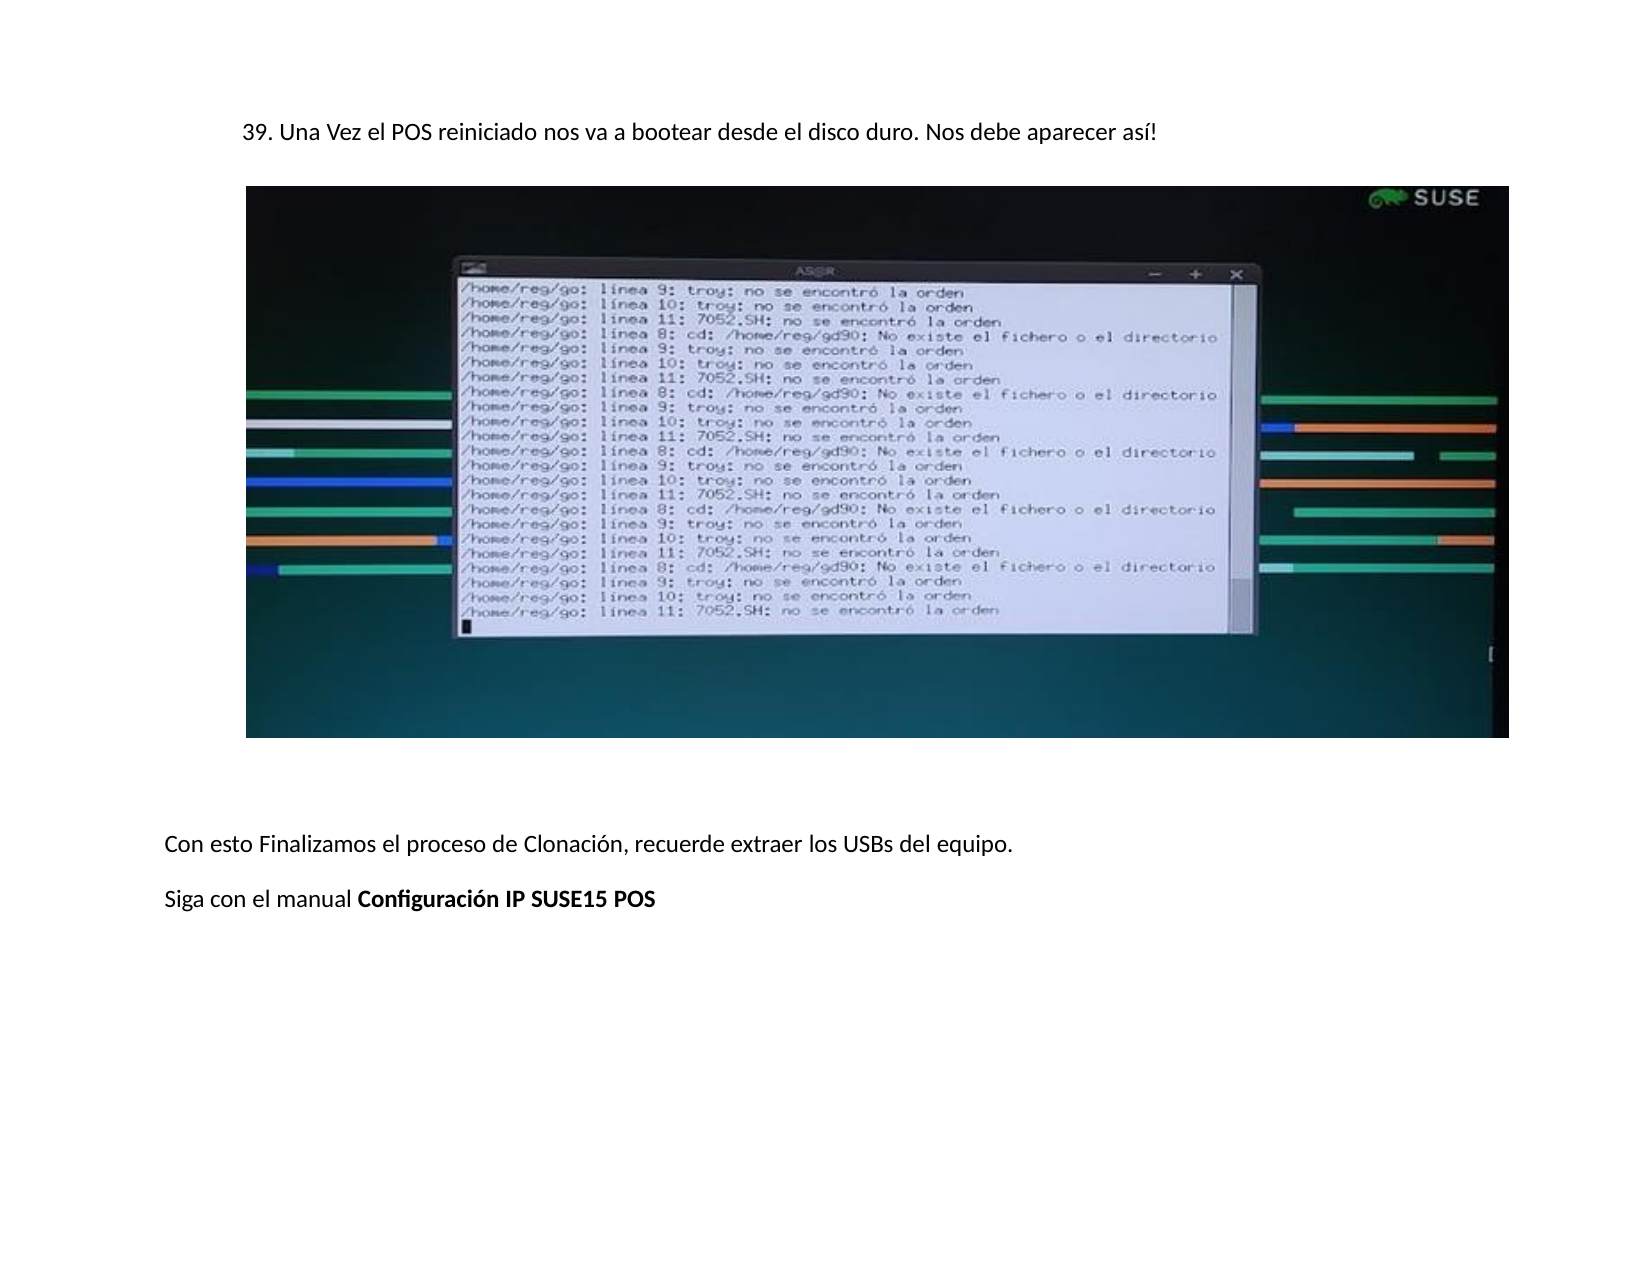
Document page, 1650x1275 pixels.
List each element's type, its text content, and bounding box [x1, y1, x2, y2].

text_box Con esto Finalizamos el proceso de Clonación, recuerde extraer los USBs del equipo. Siga con el manual Configuración IP SUSE15 POS [162, 825, 1273, 913]
picture [246, 185, 1509, 738]
text_box 39. Una Vez el POS reiniciado nos va a bootear desde el disco duro. Nos debe aparecer así! [240, 113, 1436, 146]
